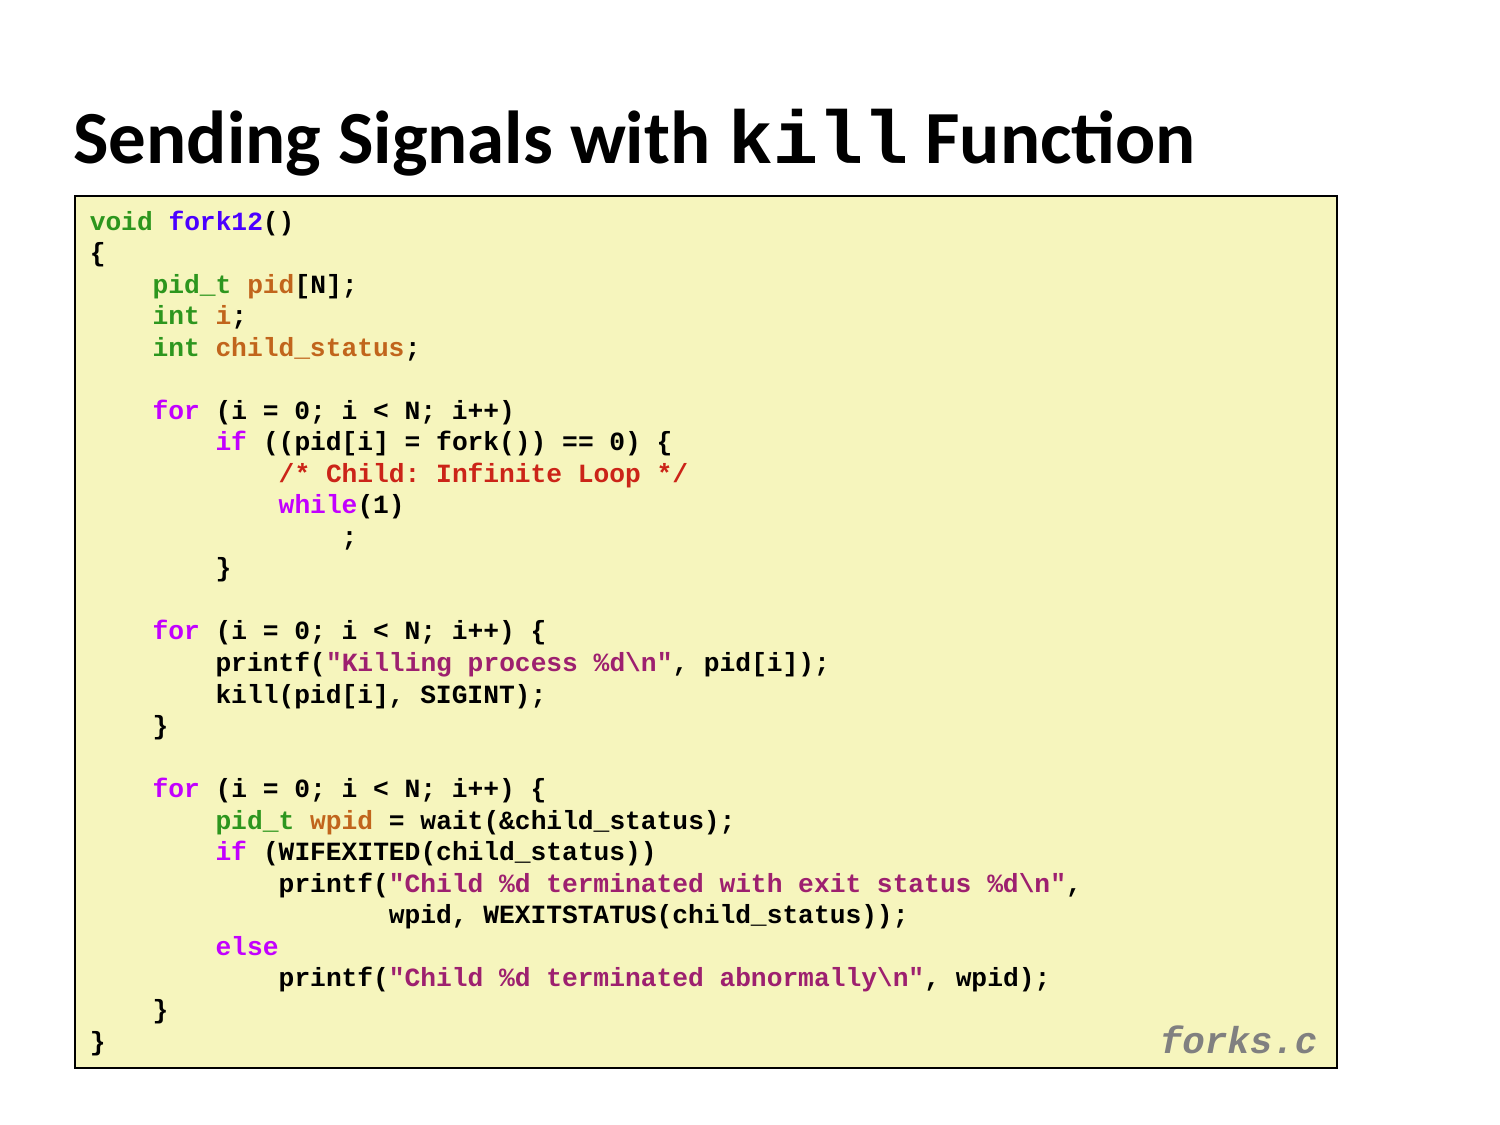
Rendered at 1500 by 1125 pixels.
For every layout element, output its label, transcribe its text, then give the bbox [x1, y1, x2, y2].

title Sending Signals with kill Function [58, 71, 1305, 197]
text_box forks.c [1144, 1012, 1333, 1071]
text_box void fork12() { pid_t pid[N]; int i; int child_status; for (i = 0; i < N; i++) if ((pid[i] = fork()) == 0) { /* Child: Infinite Loop */ while(1) ; } for (i = 0; i < N; i++) { printf("Killing process %d\n", pid[i]); kill(pid[i], SIGINT); } for (i = 0; i < N; i++) { pid_t wpid = wait(&child_status); if (WIFEXITED(child_status)) printf("Child %d terminated with exit status %d\n", wpid, WEXITSTATUS(child_status)); else printf("Child %d terminated abnormally\n", wpid); } } [74, 196, 1338, 1068]
